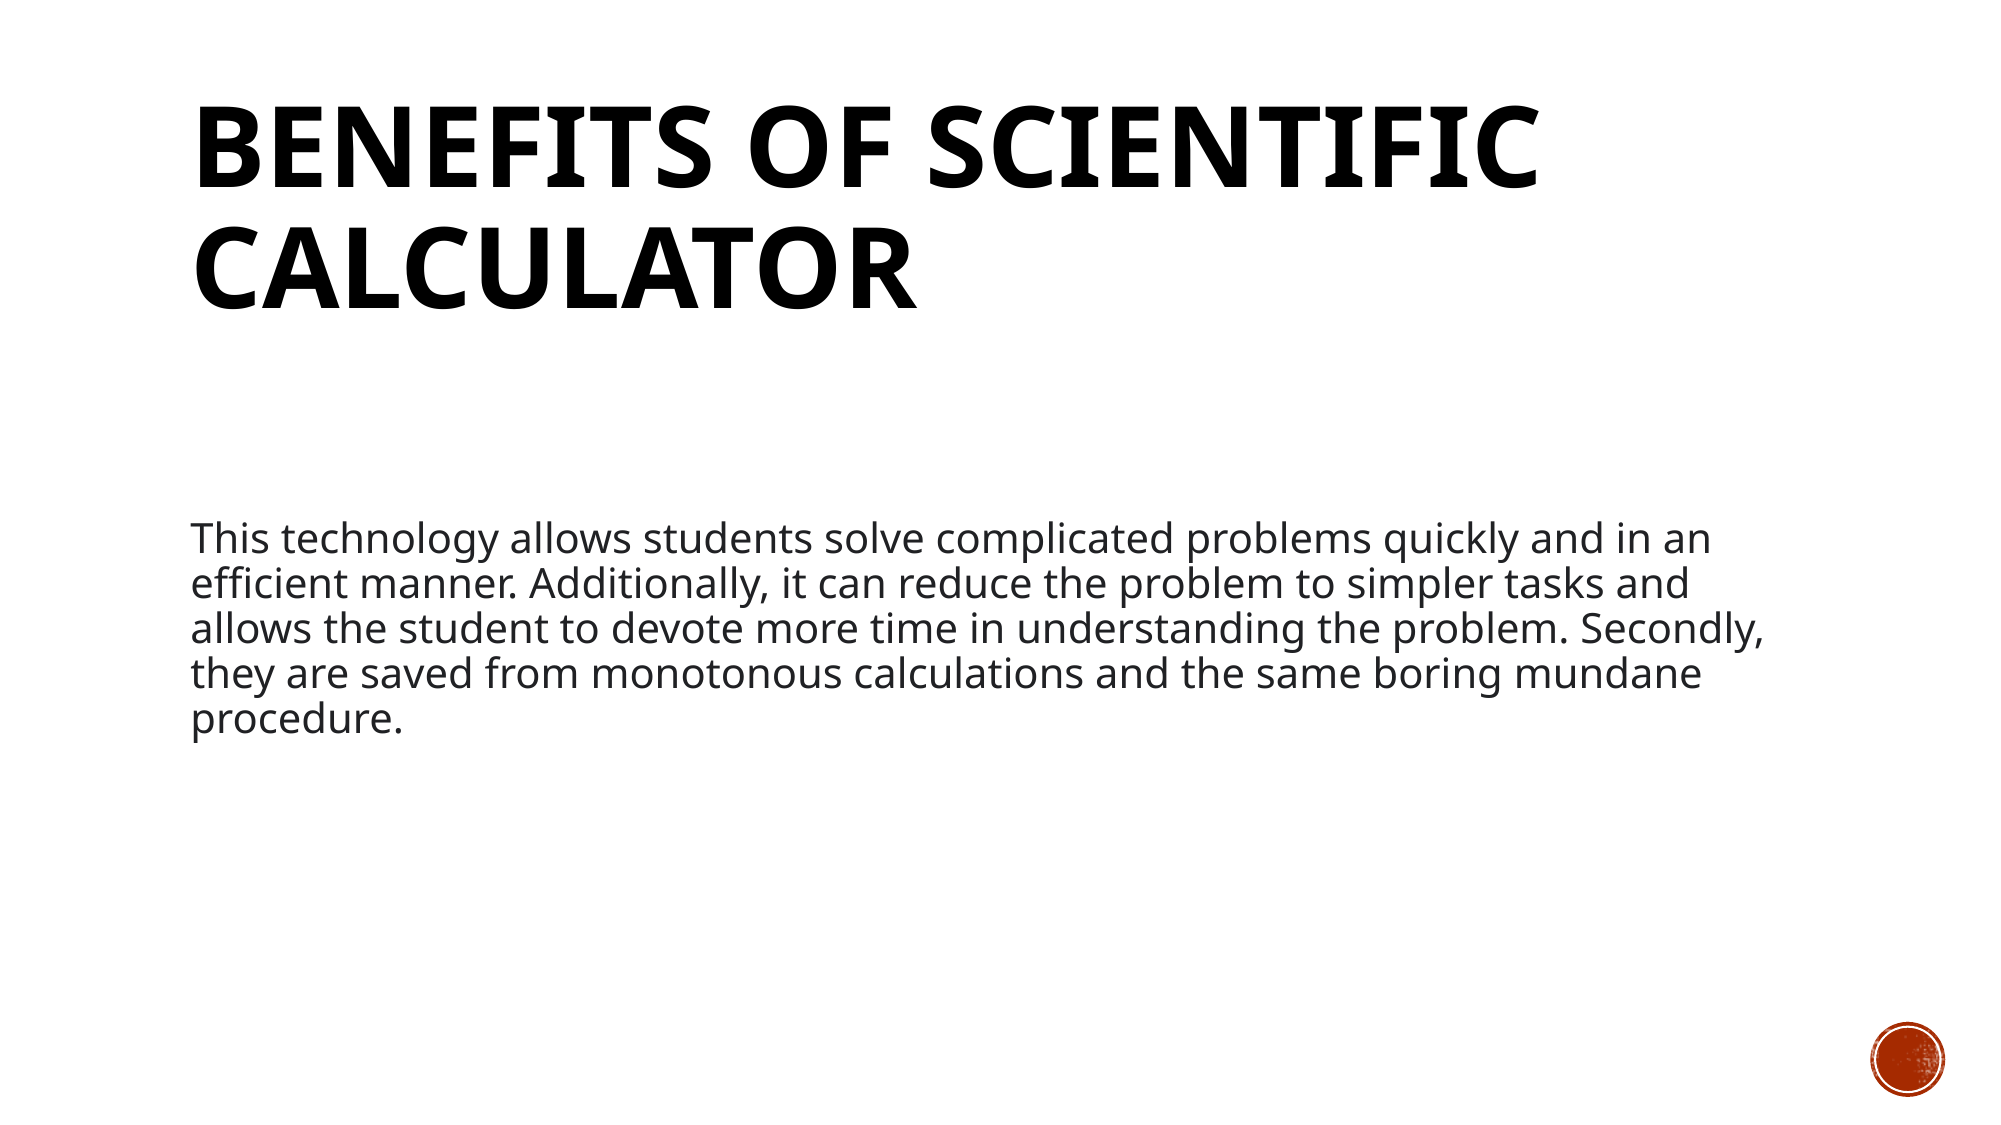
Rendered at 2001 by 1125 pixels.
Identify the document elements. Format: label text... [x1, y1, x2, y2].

title Benefits of Scientific Calculator [175, 79, 1826, 344]
list This technology allows students solve complicated problems quickly and in an efficient manner. Additionally, it can reduce the problem to simpler tasks and allows the student to devote more time in understanding the problem. Secondly, they are saved from monotonous calculations and the same boring mundane procedure. [175, 509, 1826, 1125]
